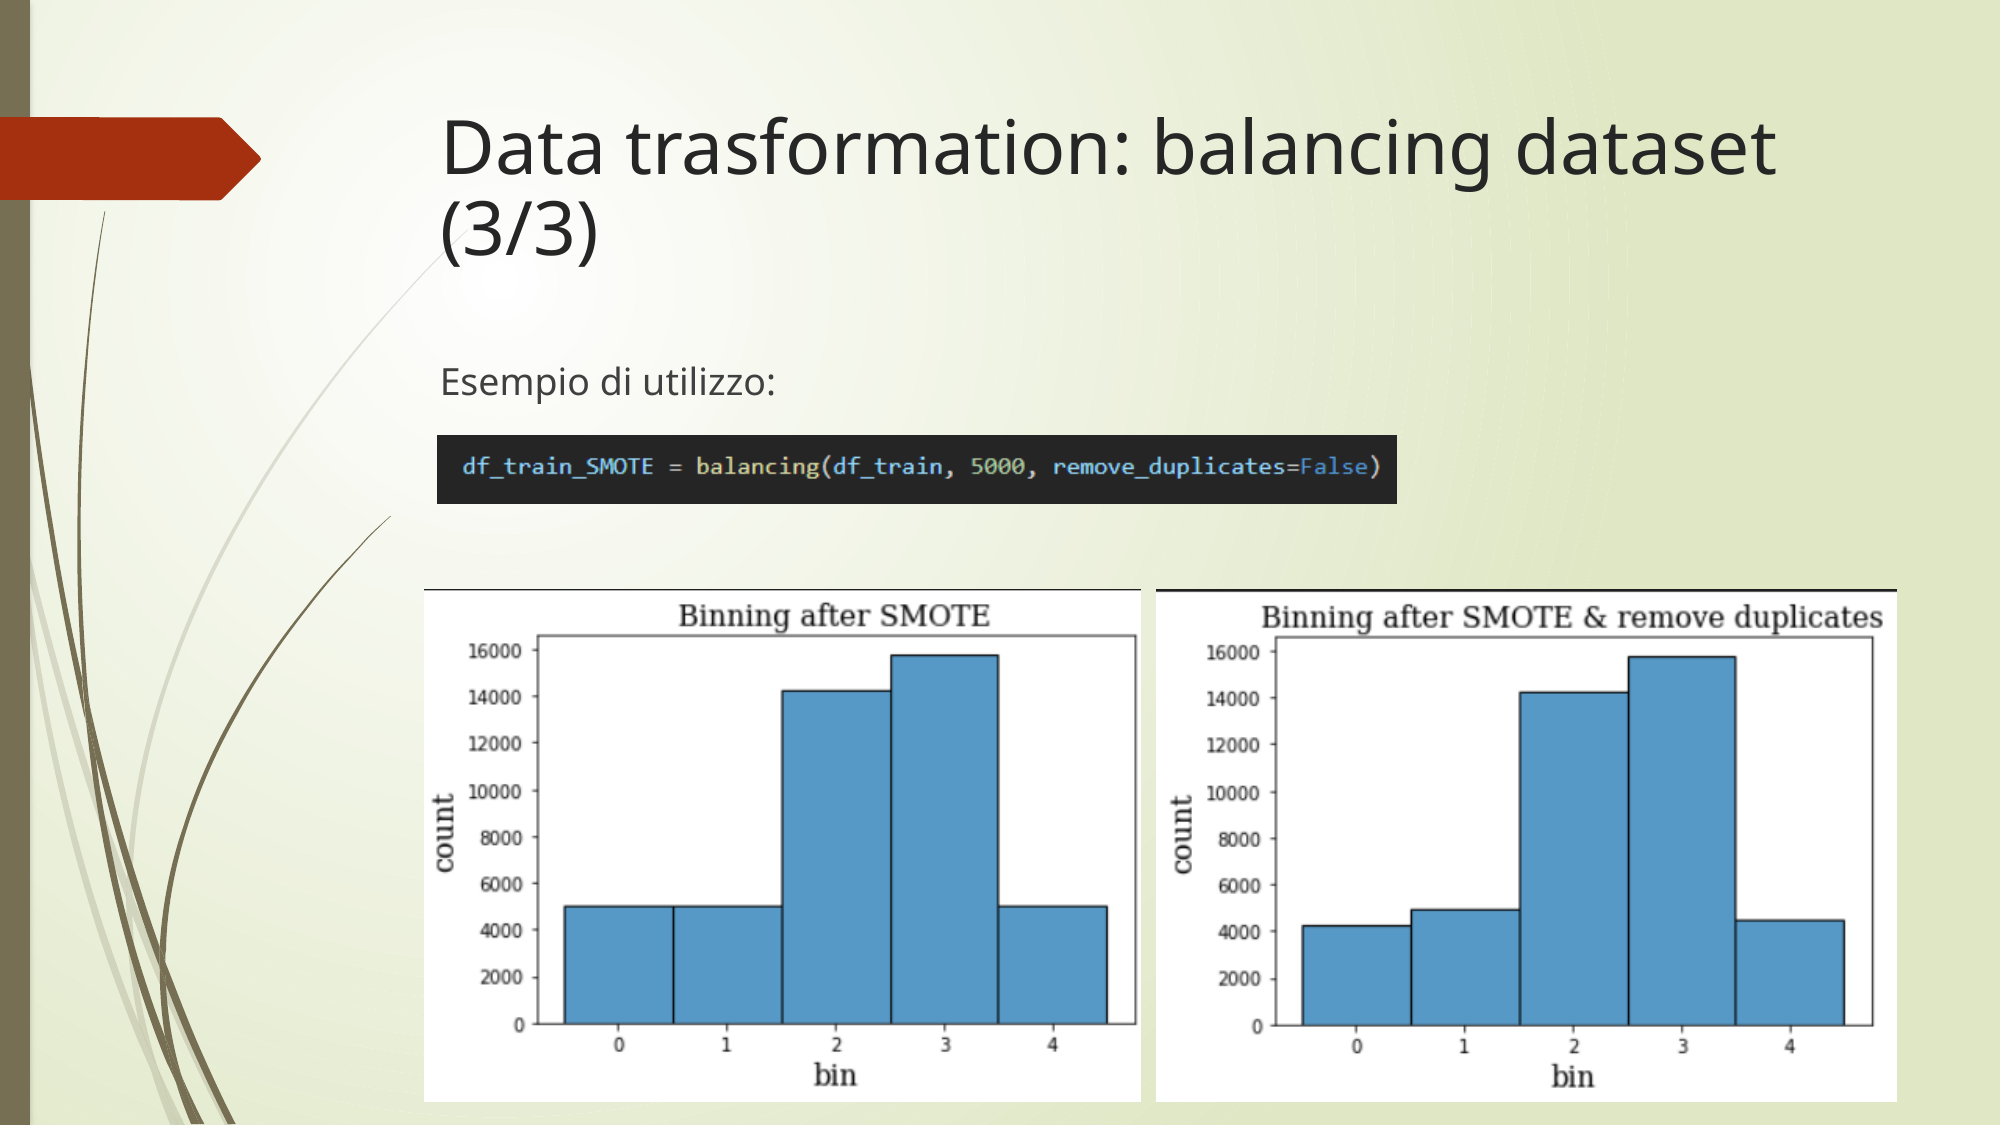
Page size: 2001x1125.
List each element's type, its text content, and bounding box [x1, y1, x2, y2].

picture [437, 435, 1398, 505]
title Data trasformation: balancing dataset (3/3) [425, 102, 1888, 313]
picture [1155, 589, 1897, 1103]
list Esempio di utilizzo: [424, 350, 1888, 970]
picture [424, 589, 1141, 1103]
